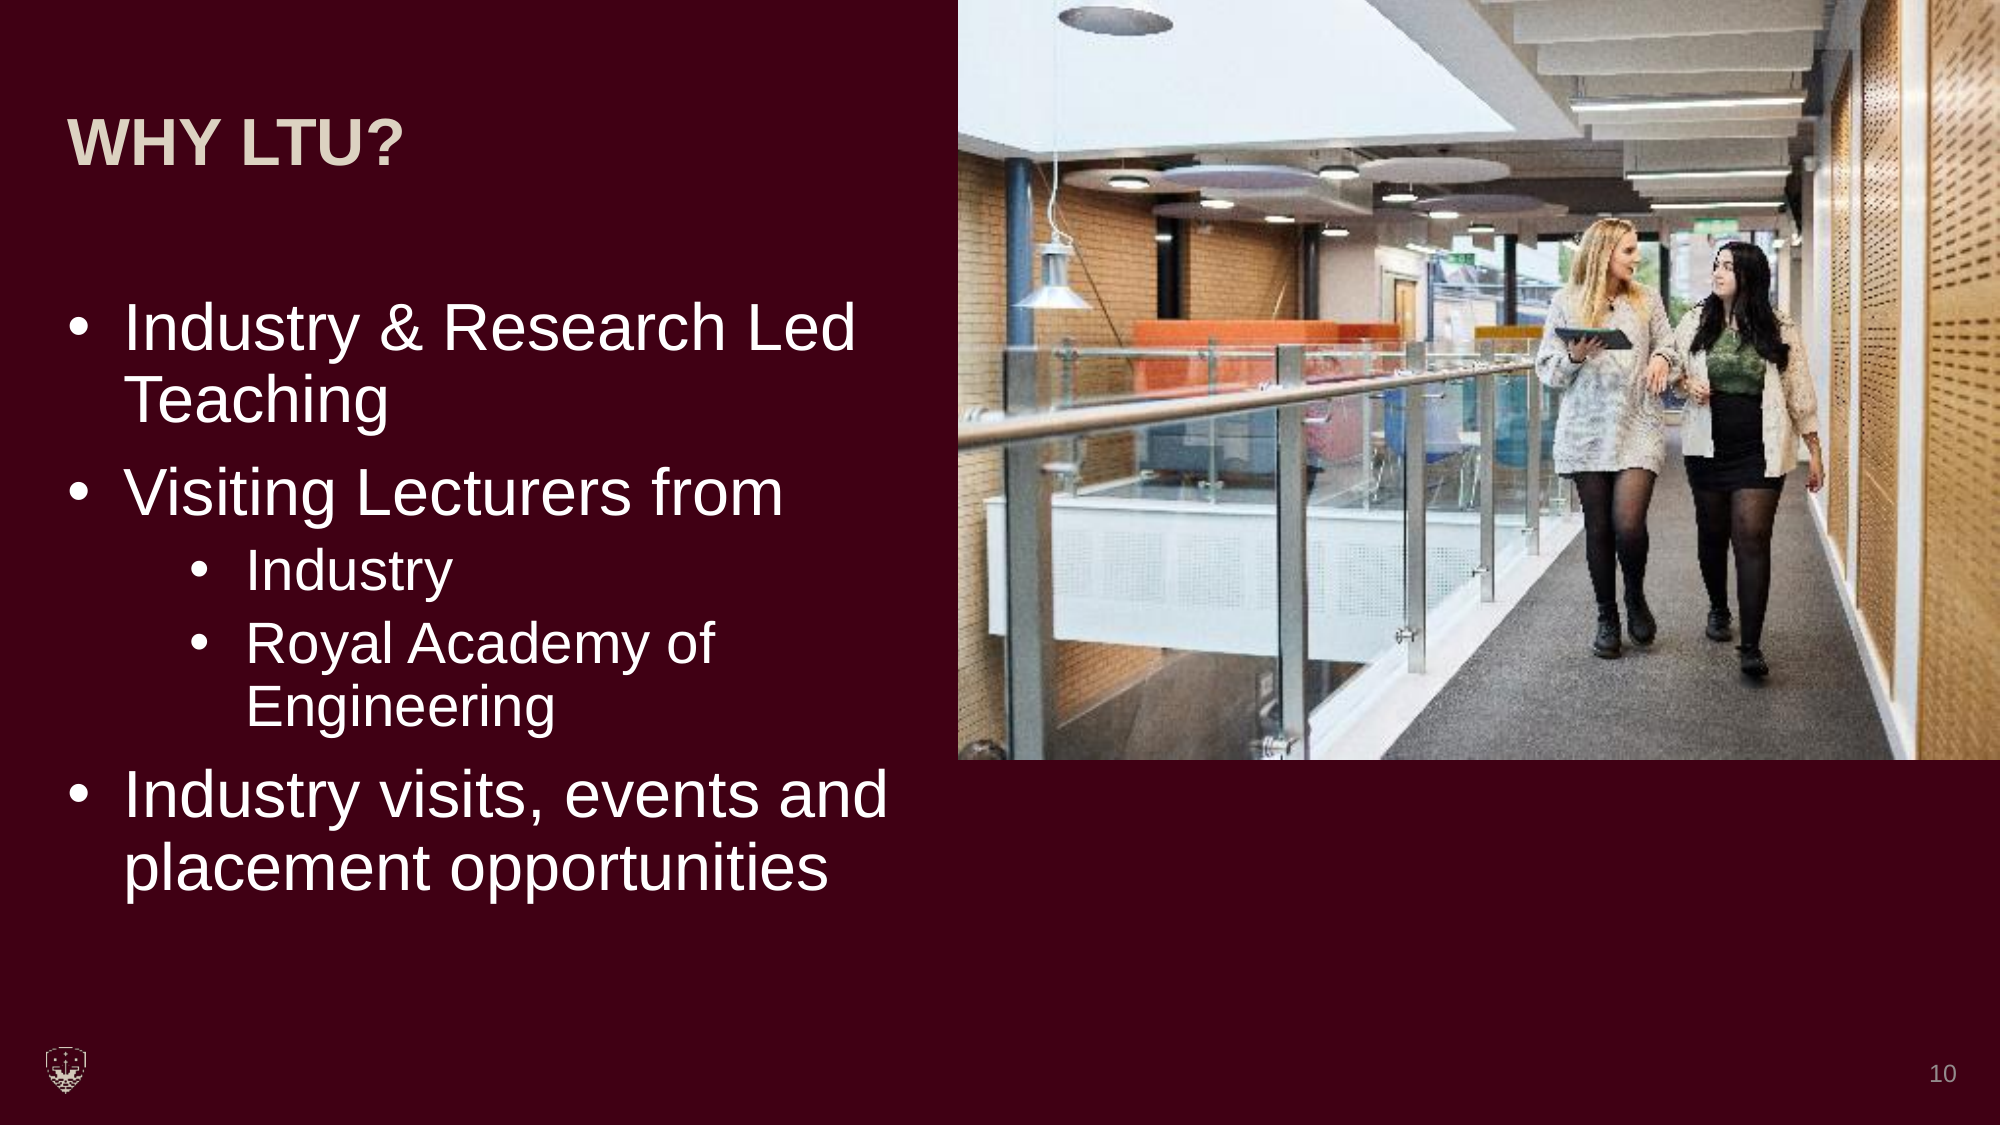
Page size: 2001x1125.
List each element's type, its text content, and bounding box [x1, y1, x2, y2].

picture [46, 1047, 86, 1094]
slide_number 10 [1840, 1051, 1973, 1094]
title WHY LTU? [52, 46, 958, 243]
picture [958, 0, 2000, 760]
list Industry & Research​ Led Teaching Visiting Lecturers from ​ Industry​ Royal Academy of Engineering​ Industry visits, events and placement opportunities [52, 285, 1028, 1018]
